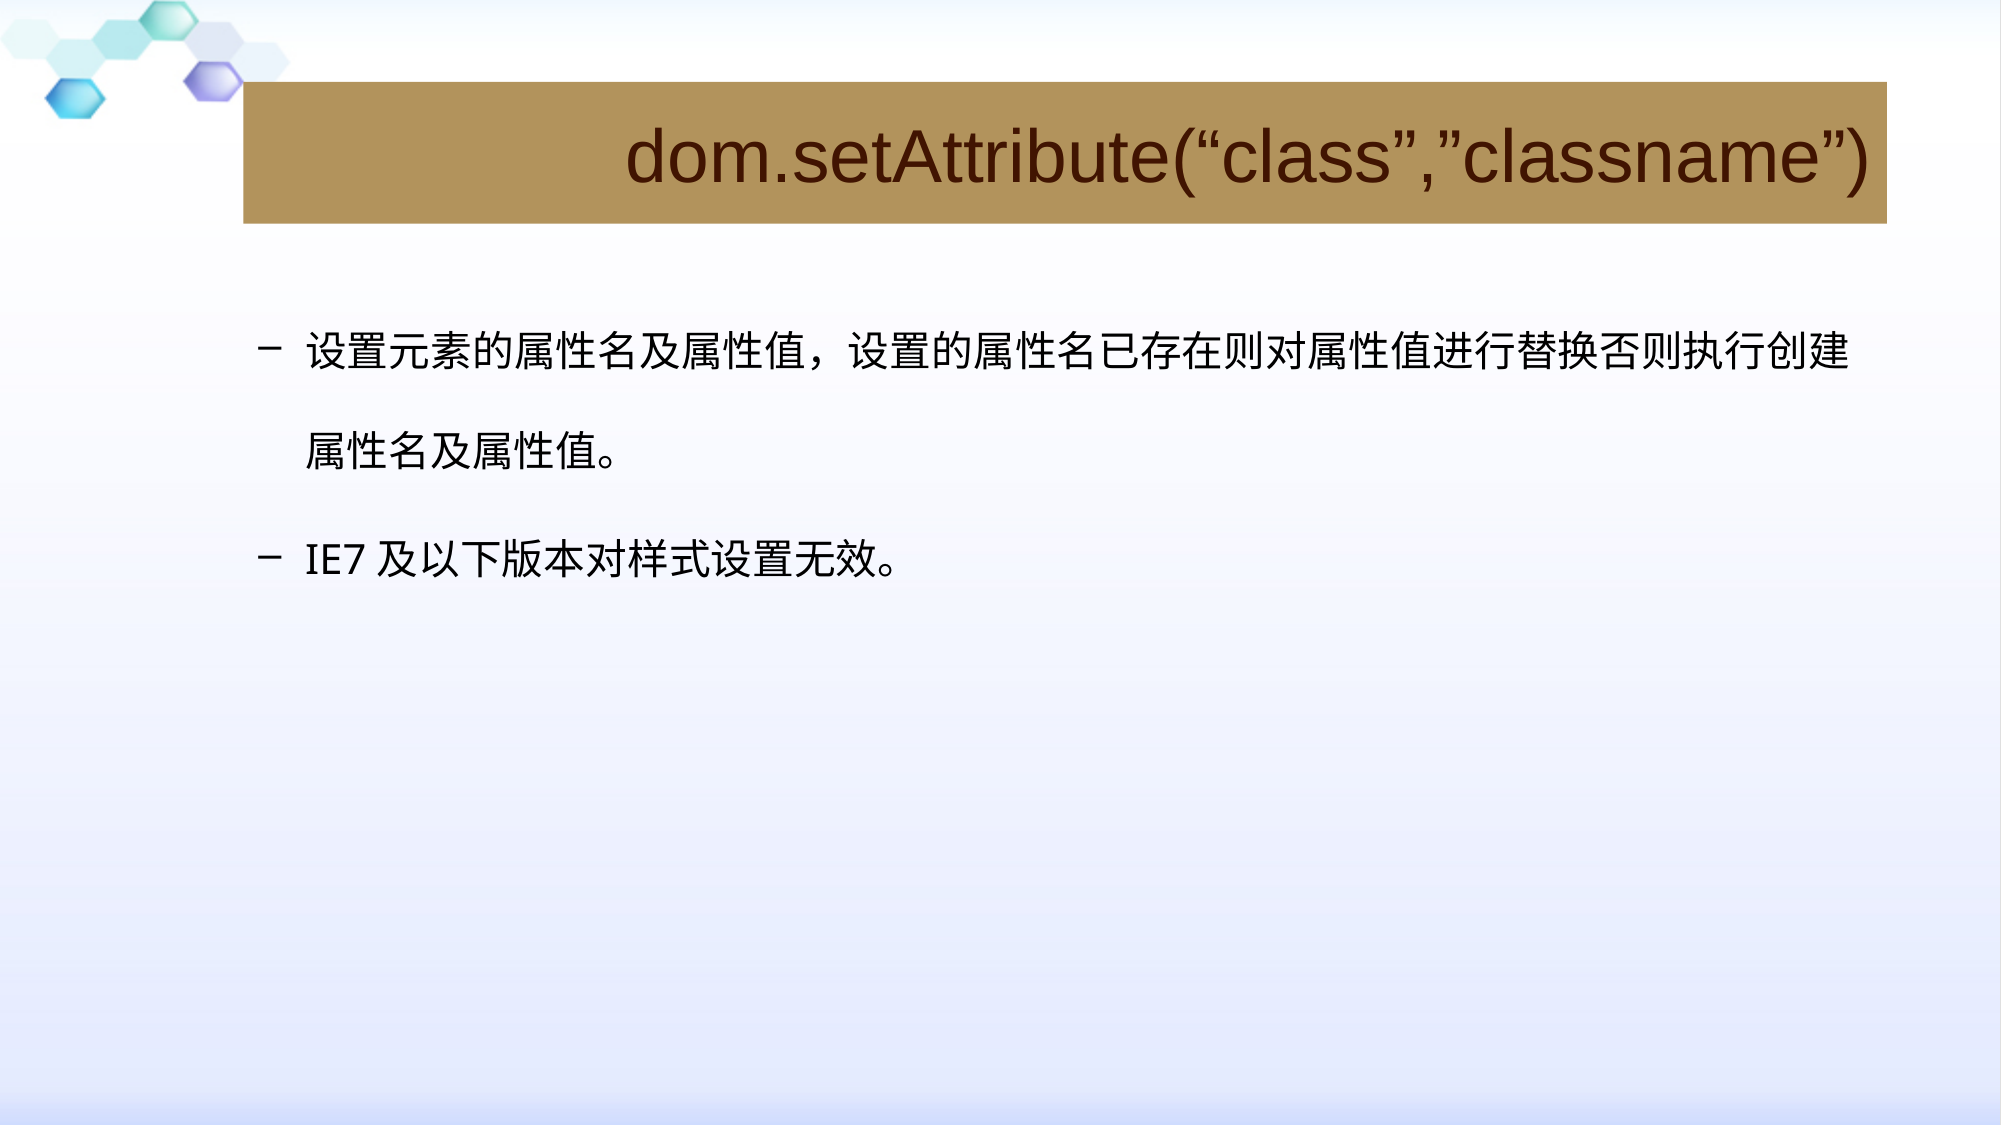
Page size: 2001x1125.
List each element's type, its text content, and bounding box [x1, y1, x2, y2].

list 设置元素的属性名及属性值，设置的属性名已存在则对属性值进行替换否则执行创建属性名及属性值。 IE7及以下版本对样式设置无效。 [243, 266, 1888, 1095]
picture [0, 0, 2001, 1125]
title dom.setAttribute(“class”,”classname”) [243, 81, 1888, 224]
